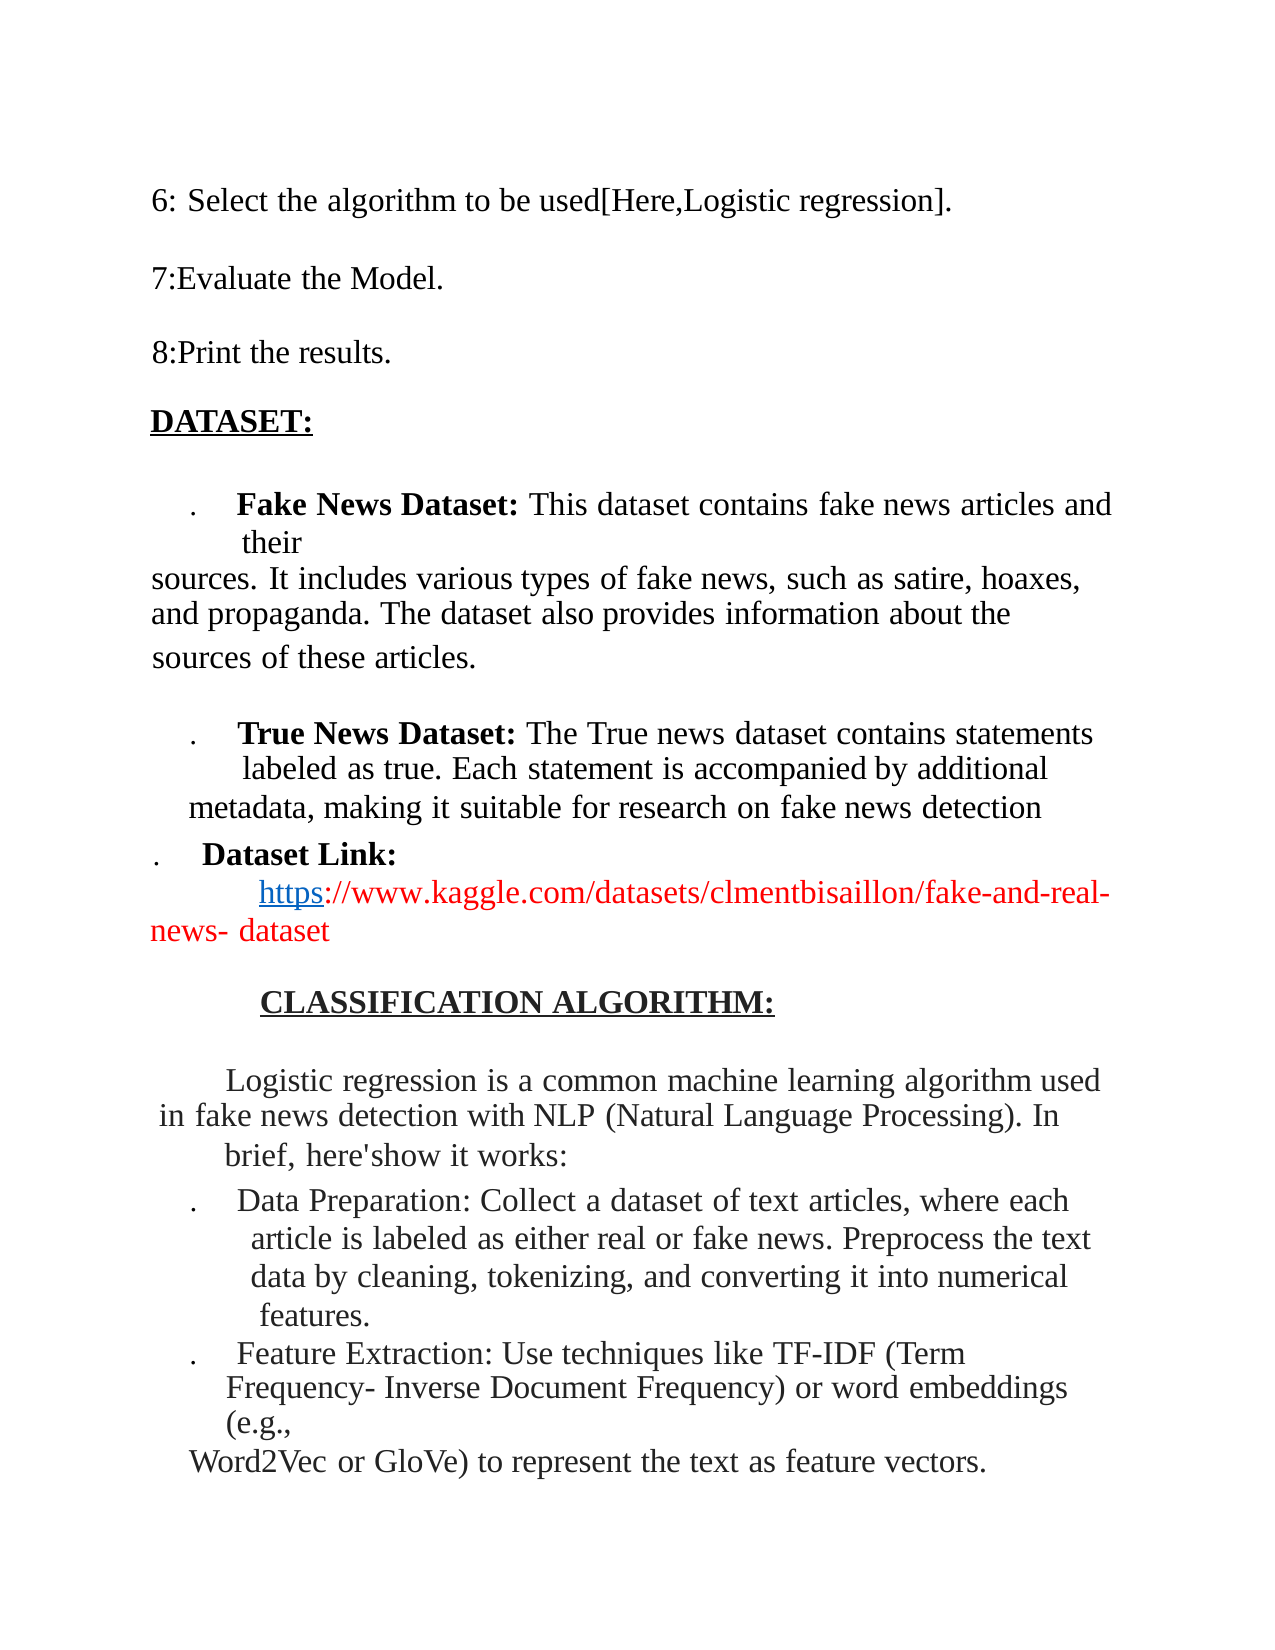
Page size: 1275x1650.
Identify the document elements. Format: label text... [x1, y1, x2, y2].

text_box 6: Select the algorithm to be used[Here,Logistic regression]. 7:Evaluate the Model. 8:Print the results. DATASET: . Fake News Dataset: This dataset contains fake news articles and their sources. It includes various types of fake news, such as satire, hoaxes, and propaganda. The dataset also provides information about the sources of these articles. . True News Dataset: The True news dataset contains statements labeled as true. Each statement is accompanied by additional metadata, making it suitable for research on fake news detection . Dataset Link: https://www.kaggle.com/datasets/clmentbisaillon/fake-and-real- news- dataset CLASSIFICATION ALGORITHM: Logistic regression is a common machine learning algorithm used in fake news detection with NLP (Natural Language Processing). In brief, here'show it works: . Data Preparation: Collect a dataset of text articles, where each article is labeled as either real or fake news. Preprocess the text data by cleaning, tokenizing, and converting it into numerical features. . Feature Extraction: Use techniques like TF-IDF (Term Frequency- Inverse Document Frequency) or word embeddings (e.g., Word2Vec or GloVe) to represent the text as feature vectors. [147, 183, 1117, 1450]
